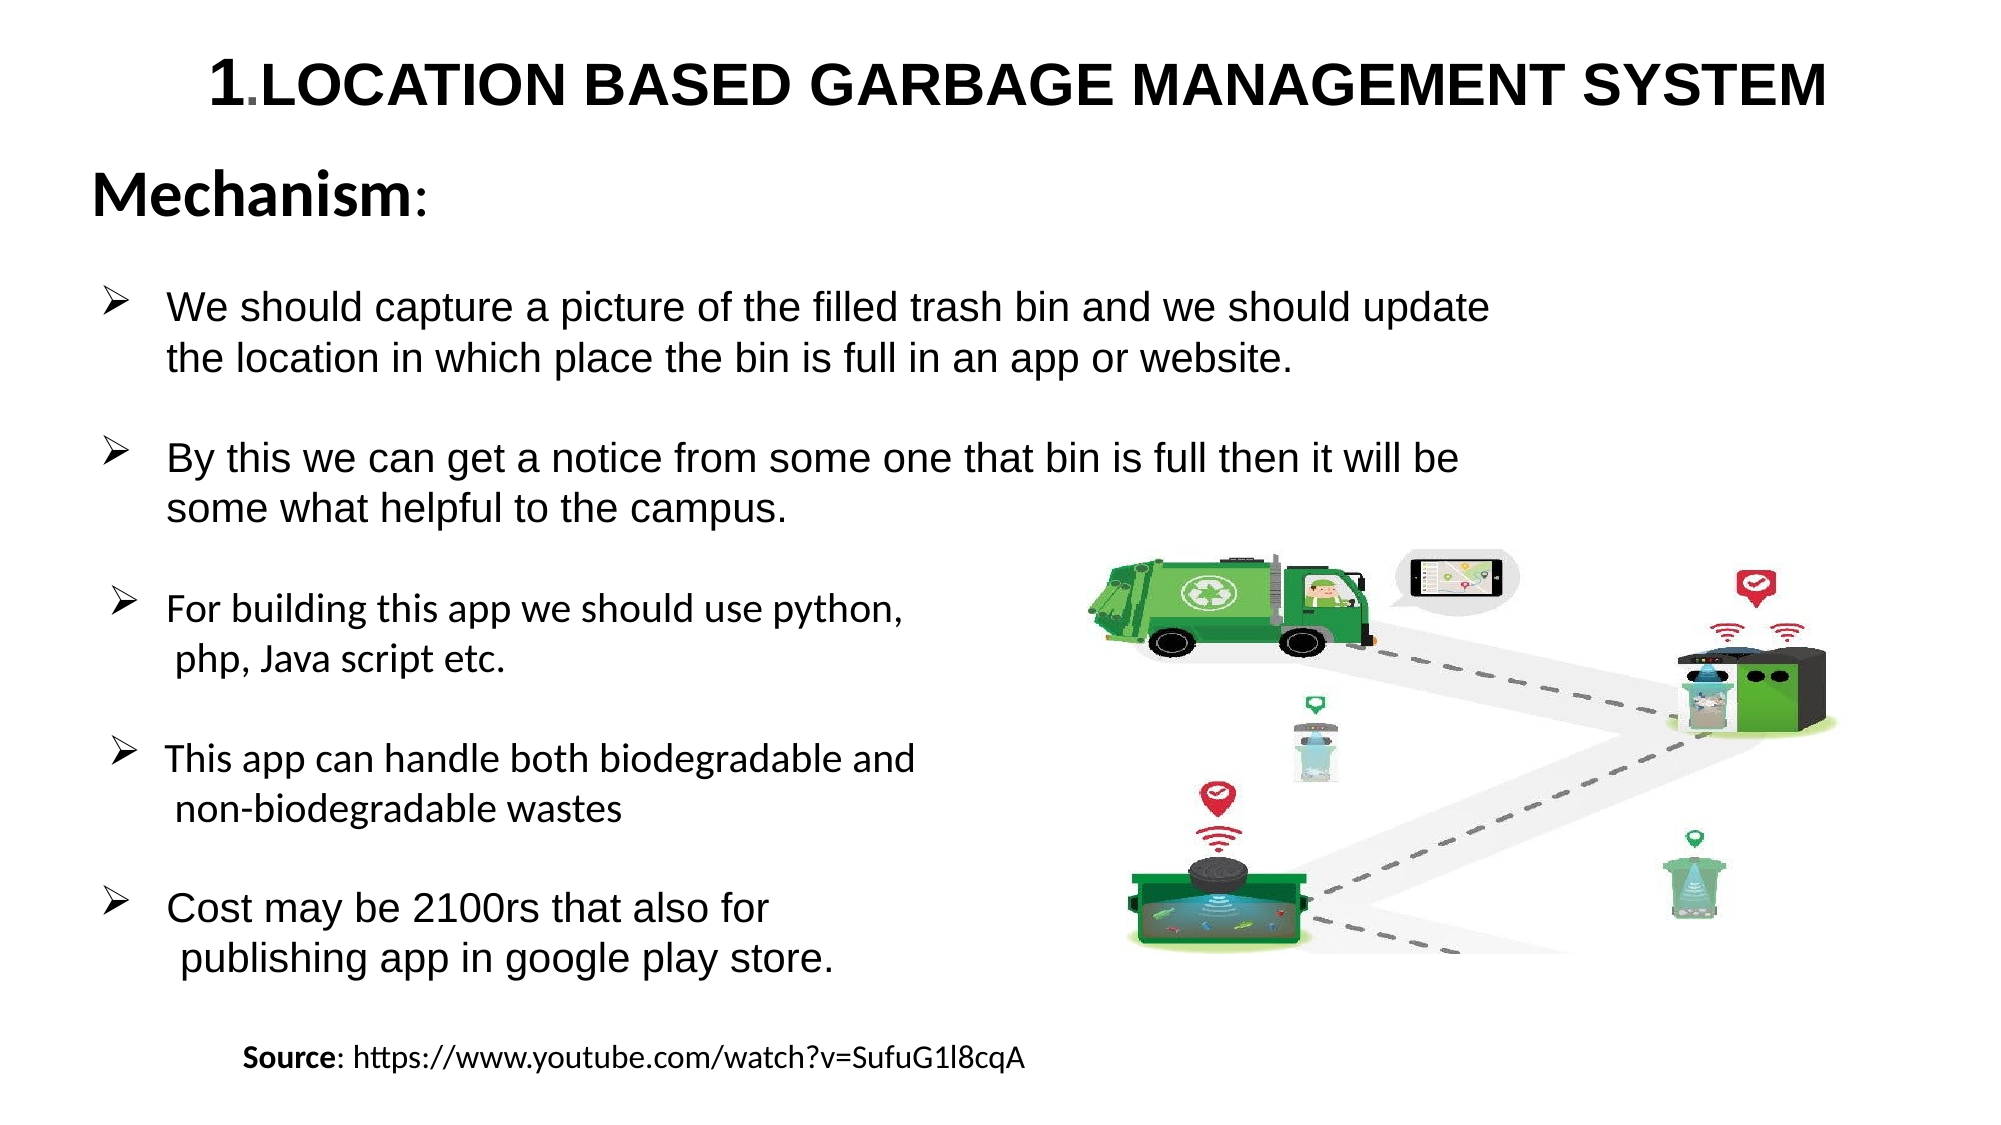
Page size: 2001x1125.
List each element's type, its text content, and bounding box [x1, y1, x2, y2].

text_box Mechanism: We should capture a picture of the filled trash bin and we should update the location in which place the bin is full in an app or website. By this we can get a notice from some one that bin is full then it will be some what helpful to the campus. For building this app we should use python, php, Java script etc. This app can handle both biodegradable and non-biodegradable wastes Cost may be 2100rs that also for publishing app in google play store. Source: https://www.youtube.com/watch?v=SufuG1l8cqA [76, 142, 1961, 1125]
text_box 1.LOCATION BASED GARBAGE MANAGEMENT SYSTEM [59, 53, 1978, 181]
picture [1048, 549, 1905, 954]
